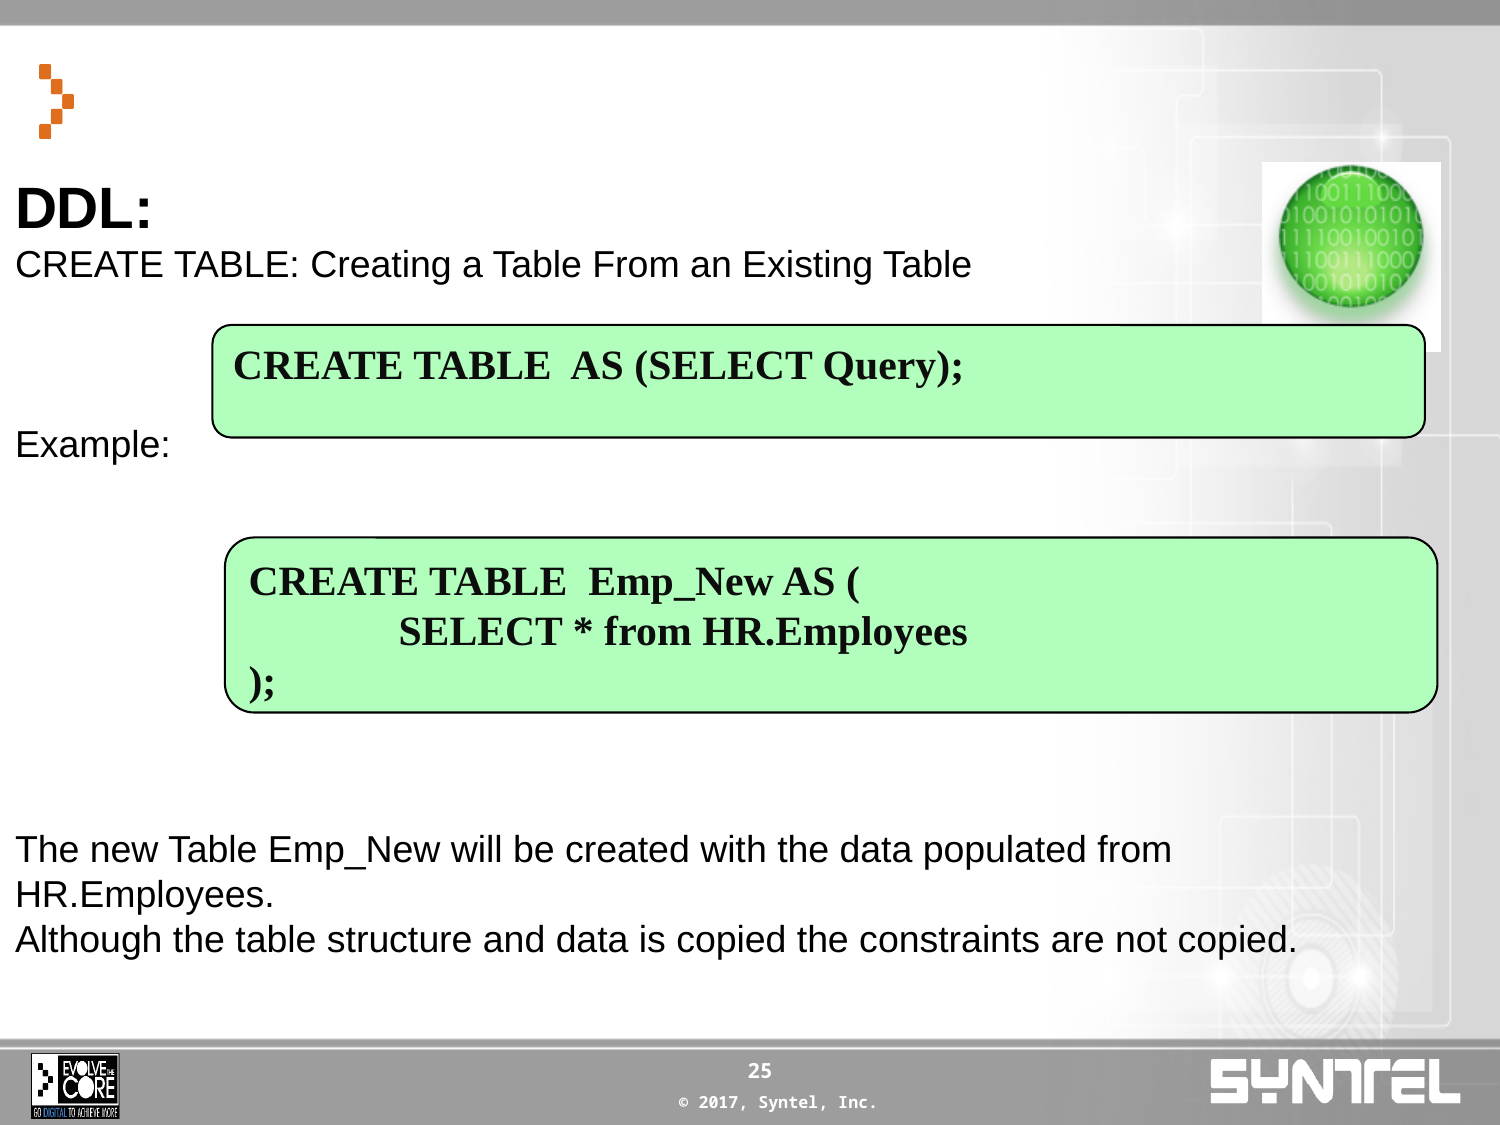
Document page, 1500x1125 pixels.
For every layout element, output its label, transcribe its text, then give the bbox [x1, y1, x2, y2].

picture [0, 0, 1500, 1125]
text_box CREATE TABLE Emp_New AS ( SELECT * from HR.Employees ); [224, 537, 1438, 713]
list DDL: CREATE TABLE: Creating a Table From an Existing Table Example: The new Table Emp_New will be created with the data populated from HR.Employees. Although the table structure and data is copied the constraints are not copied. [0, 162, 1421, 1050]
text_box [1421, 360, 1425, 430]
